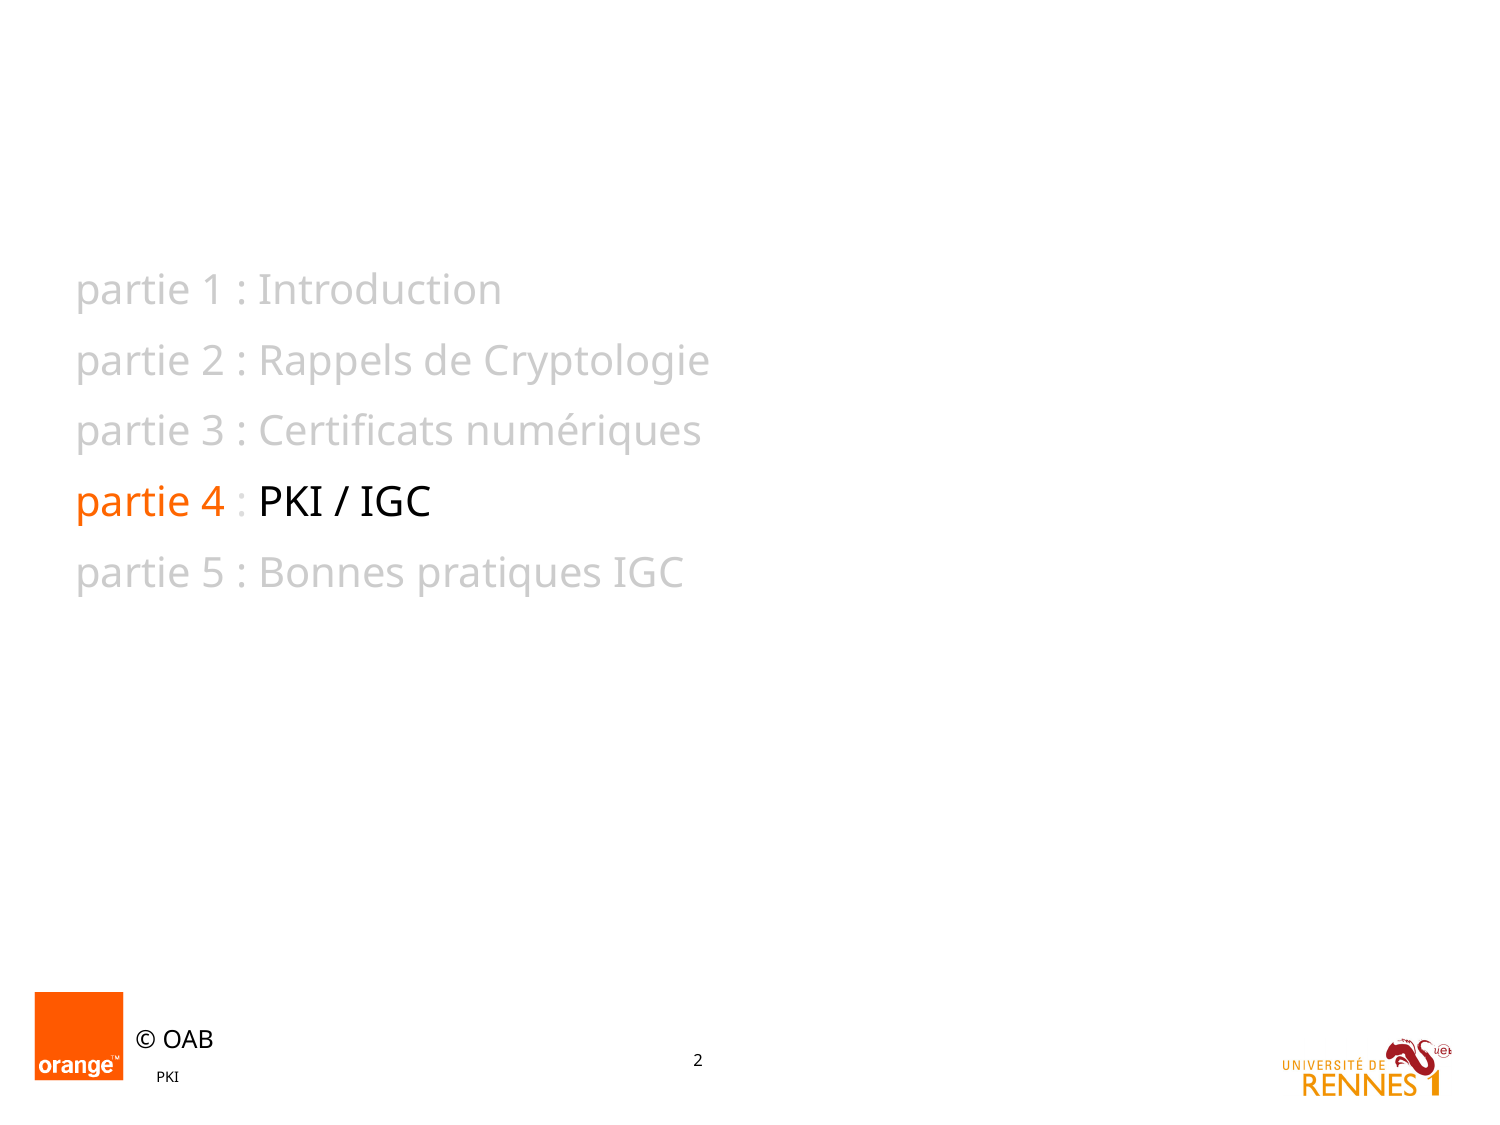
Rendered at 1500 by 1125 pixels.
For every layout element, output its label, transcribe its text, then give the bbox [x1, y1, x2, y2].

footer PKI [141, 1060, 330, 1097]
picture [1283, 1038, 1452, 1096]
picture [0, 947, 167, 1125]
list partie 1 : Introduction partie 2 : Rappels de Cryptologie partie 3 : Certificats numériques partie 4 : PKI / IGC partie 5 : Bonnes pratiques IGC [74, 262, 1153, 819]
